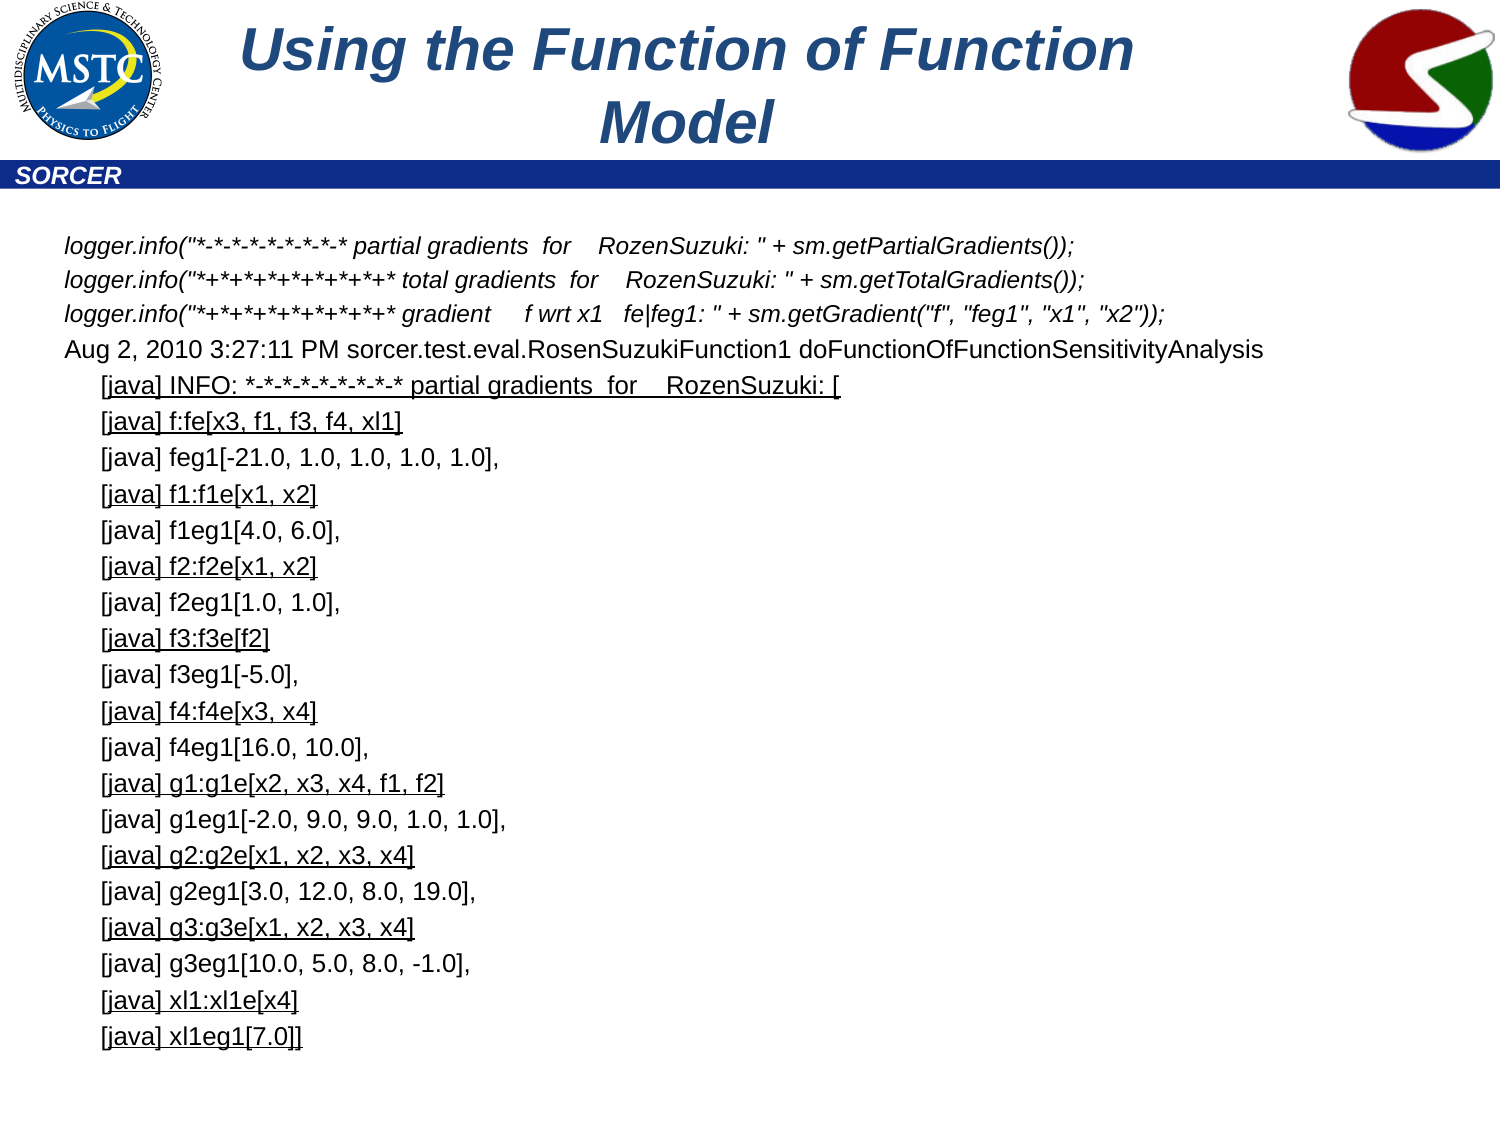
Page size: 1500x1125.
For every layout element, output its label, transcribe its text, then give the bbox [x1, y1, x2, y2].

title Using the Function of Function Model [162, 2, 1213, 164]
list logger.info("*-*-*-*-*-*-*-*-* partial gradients for RozenSuzuki: " + sm.getPartialGradients()); logger.info("*+*+*+*+*+*+*+*+* total gradients for RozenSuzuki: " + sm.getTotalGradients()); logger.info("*+*+*+*+*+*+*+*+* gradient f wrt x1 fe|feg1: " + sm.getGradient("f", "feg1", "x1", "x2")); Aug 2, 2010 3:27:11 PM sorcer.test.eval.RosenSuzukiFunction1 doFunctionOfFunctionSensitivityAnalysis [java] INFO: *-*-*-*-*-*-*-*-* partial gradients for RozenSuzuki: [ [java] f:fe[x3, f1, f3, f4, xl1] [java] feg1[-21.0, 1.0, 1.0, 1.0, 1.0], [java] f1:f1e[x1, x2] [java] f1eg1[4.0, 6.0], [java] f2:f2e[x1, x2] [java] f2eg1[1.0, 1.0], [java] f3:f3e[f2] [java] f3eg1[-5.0], [java] f4:f4e[x3, x4] [java] f4eg1[16.0, 10.0], [java] g1:g1e[x2, x3, x4, f1, f2] [java] g1eg1[-2.0, 9.0, 9.0, 1.0, 1.0], [java] g2:g2e[x1, x2, x3, x4] [java] g2eg1[3.0, 12.0, 8.0, 19.0], [java] g3:g3e[x1, x2, x3, x4] [java] g3eg1[10.0, 5.0, 8.0, -1.0], [java] xl1:xl1e[x4] [java] xl1eg1[7.0]] [49, 198, 1448, 1062]
picture [1347, 7, 1495, 154]
picture [12, 0, 163, 148]
